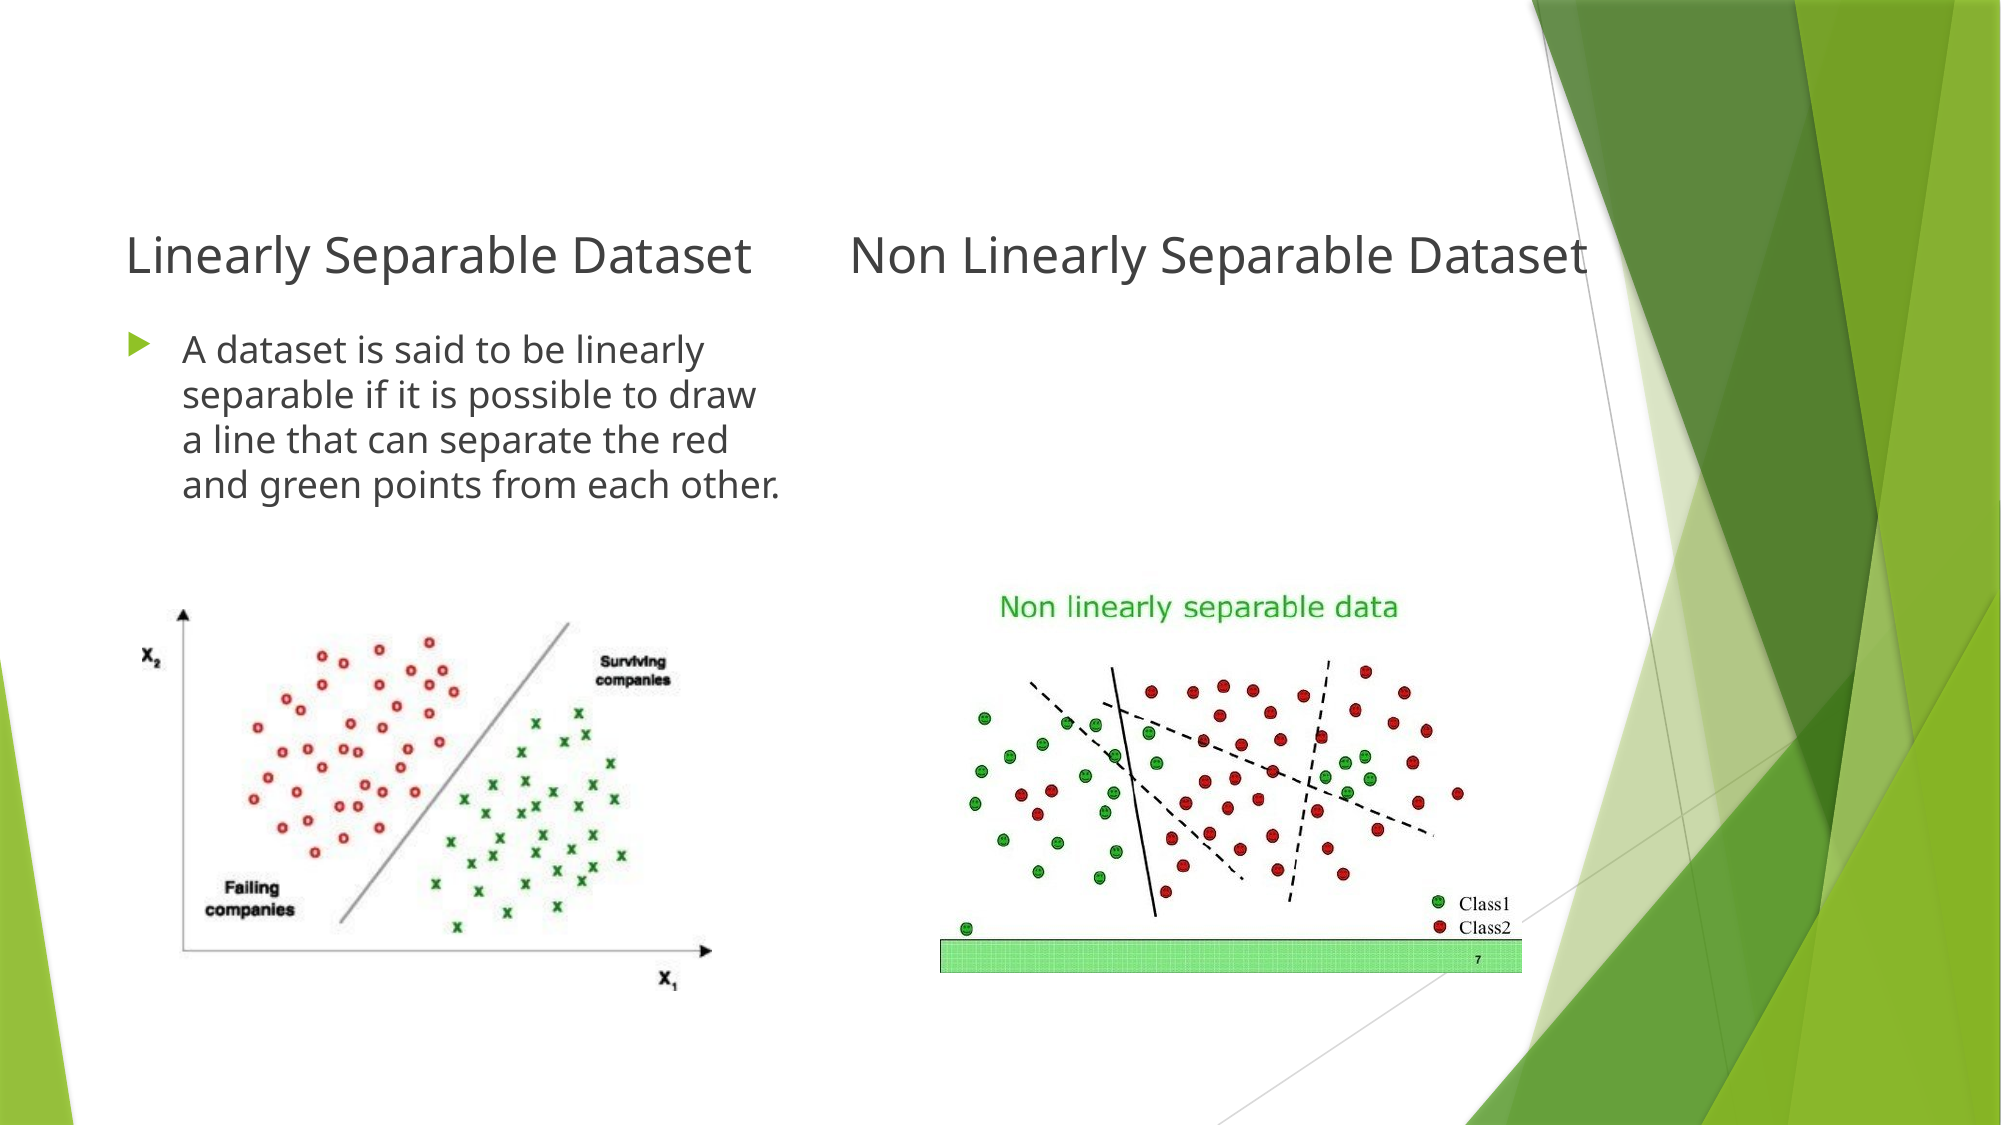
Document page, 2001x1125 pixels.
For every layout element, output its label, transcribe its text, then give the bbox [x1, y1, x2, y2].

list A dataset is said to be linearly separable if it is possible to draw a line that can separate the red and green points from each other. [110, 318, 798, 992]
picture [142, 609, 712, 992]
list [940, 540, 1522, 974]
list Non Linearly Separable Dataset [834, 200, 1657, 291]
list Linearly Separable Dataset [110, 200, 798, 291]
